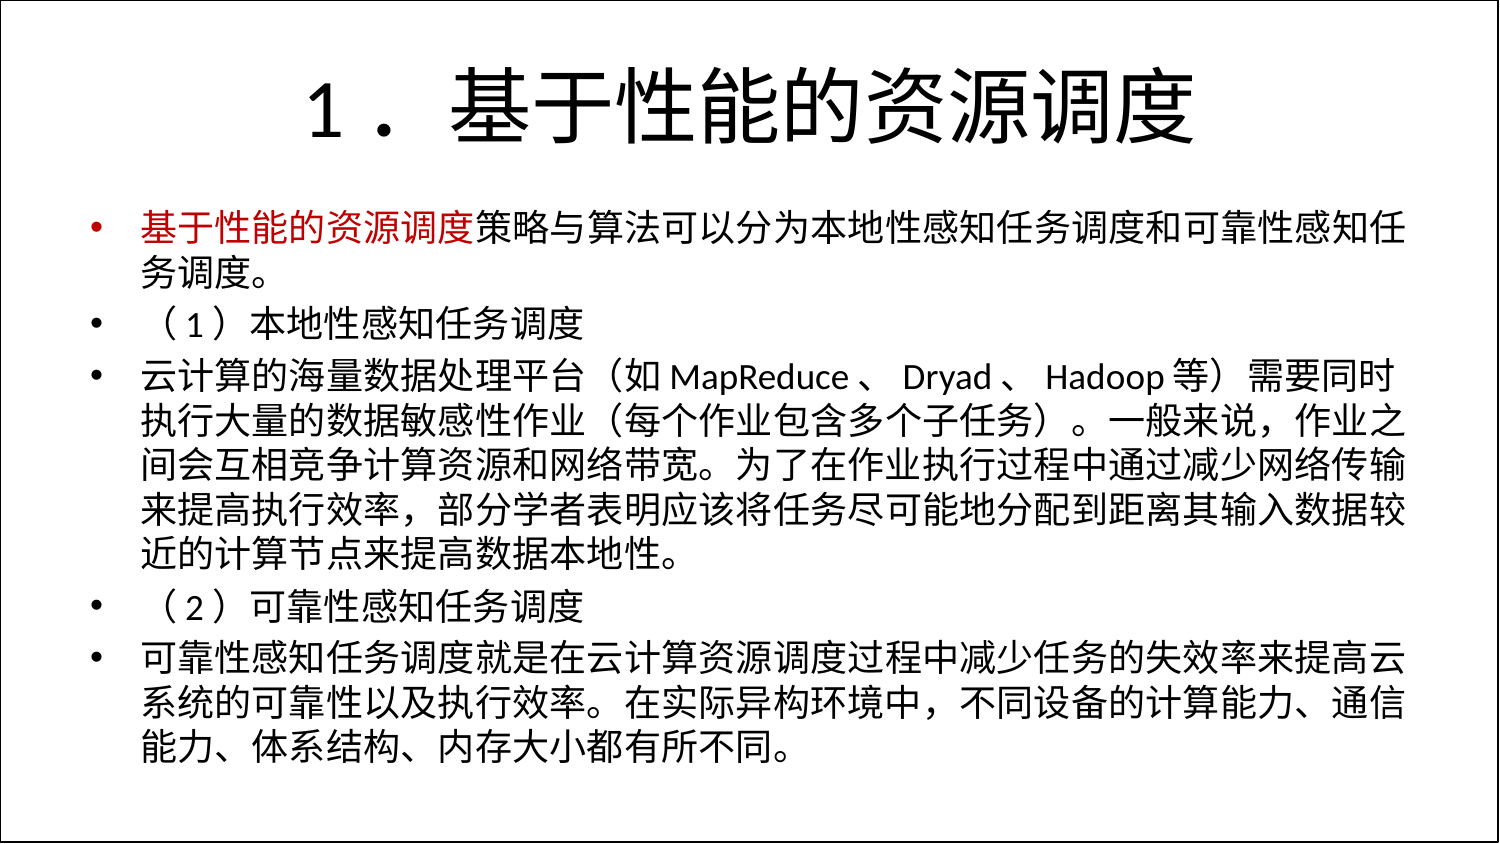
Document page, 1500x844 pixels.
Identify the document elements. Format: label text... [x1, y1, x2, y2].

list 基于性能的资源调度策略与算法可以分为本地性感知任务调度和可靠性感知任务调度。 （1）本地性感知任务调度 云计算的海量数据处理平台（如MapReduce、Dryad、Hadoop等）需要同时执行大量的数据敏感性作业（每个作业包含多个子任务）。一般来说，作业之间会互相竞争计算资源和网络带宽。为了在作业执行过程中通过减少网络传输来提高执行效率，部分学者表明应该将任务尽可能地分配到距离其输入数据较近的计算节点来提高数据本地性。 （2）可靠性感知任务调度 可靠性感知任务调度就是在云计算资源调度过程中减少任务的失效率来提高云系统的可靠性以及执行效率。在实际异构环境中，不同设备的计算能力、通信能力、体系结构、内存大小都有所不同。 [75, 196, 1425, 777]
title 1．基于性能的资源调度 [75, 33, 1425, 175]
